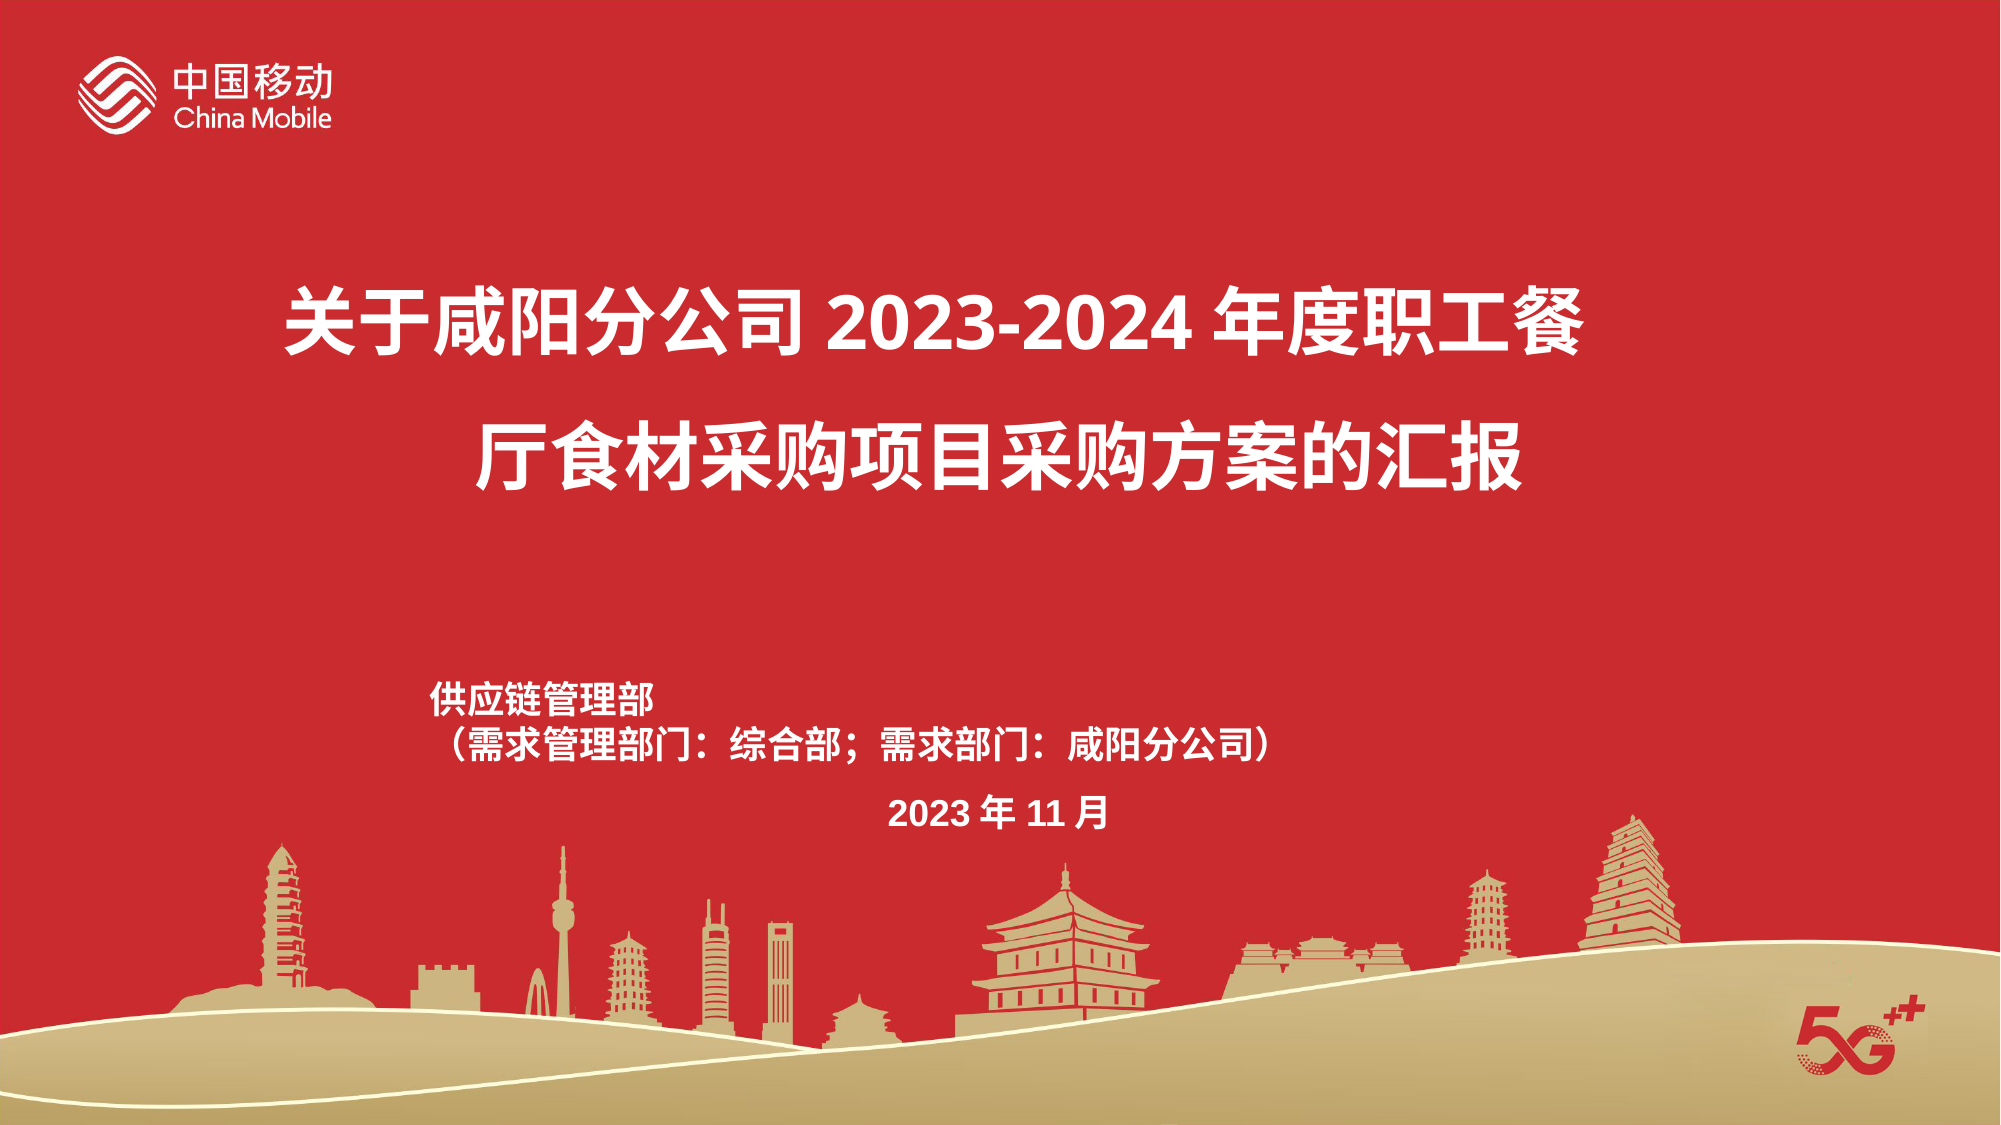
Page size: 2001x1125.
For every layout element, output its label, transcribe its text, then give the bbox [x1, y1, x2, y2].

picture [0, 0, 2001, 1125]
text_box 供应链管理部 （需求管理部门：综合部；需求部门：咸阳分公司） 2023年11月 [415, 668, 1585, 841]
text_box 关于咸阳分公司2023-2024年度职工餐 厅食材采购项目采购方案的汇报 [267, 267, 1733, 507]
